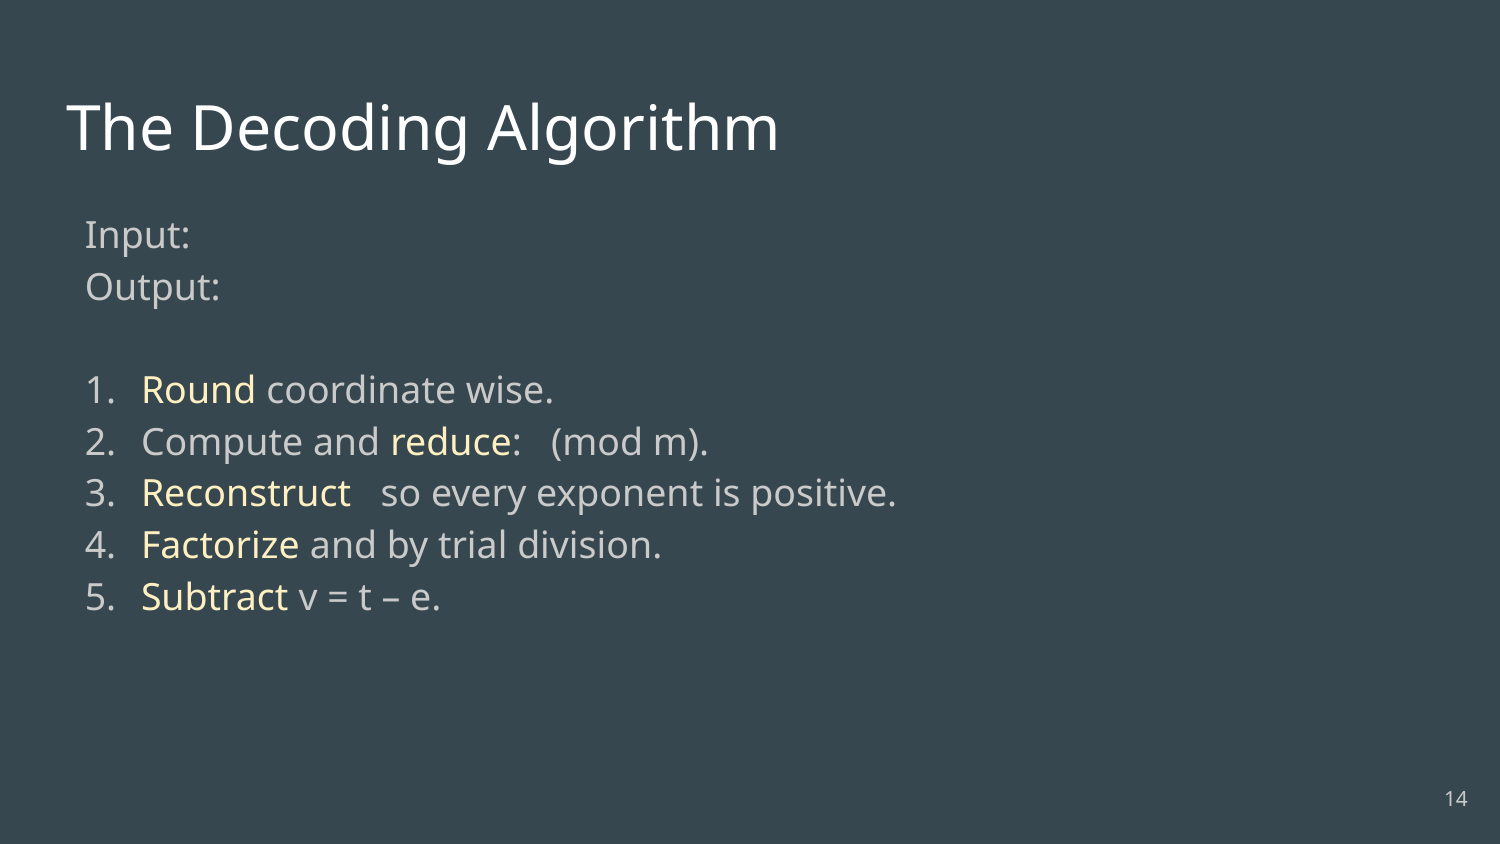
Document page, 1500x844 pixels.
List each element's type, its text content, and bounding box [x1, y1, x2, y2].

slide_number 14 [1392, 767, 1483, 833]
title The Decoding Algorithm [51, 72, 1449, 167]
